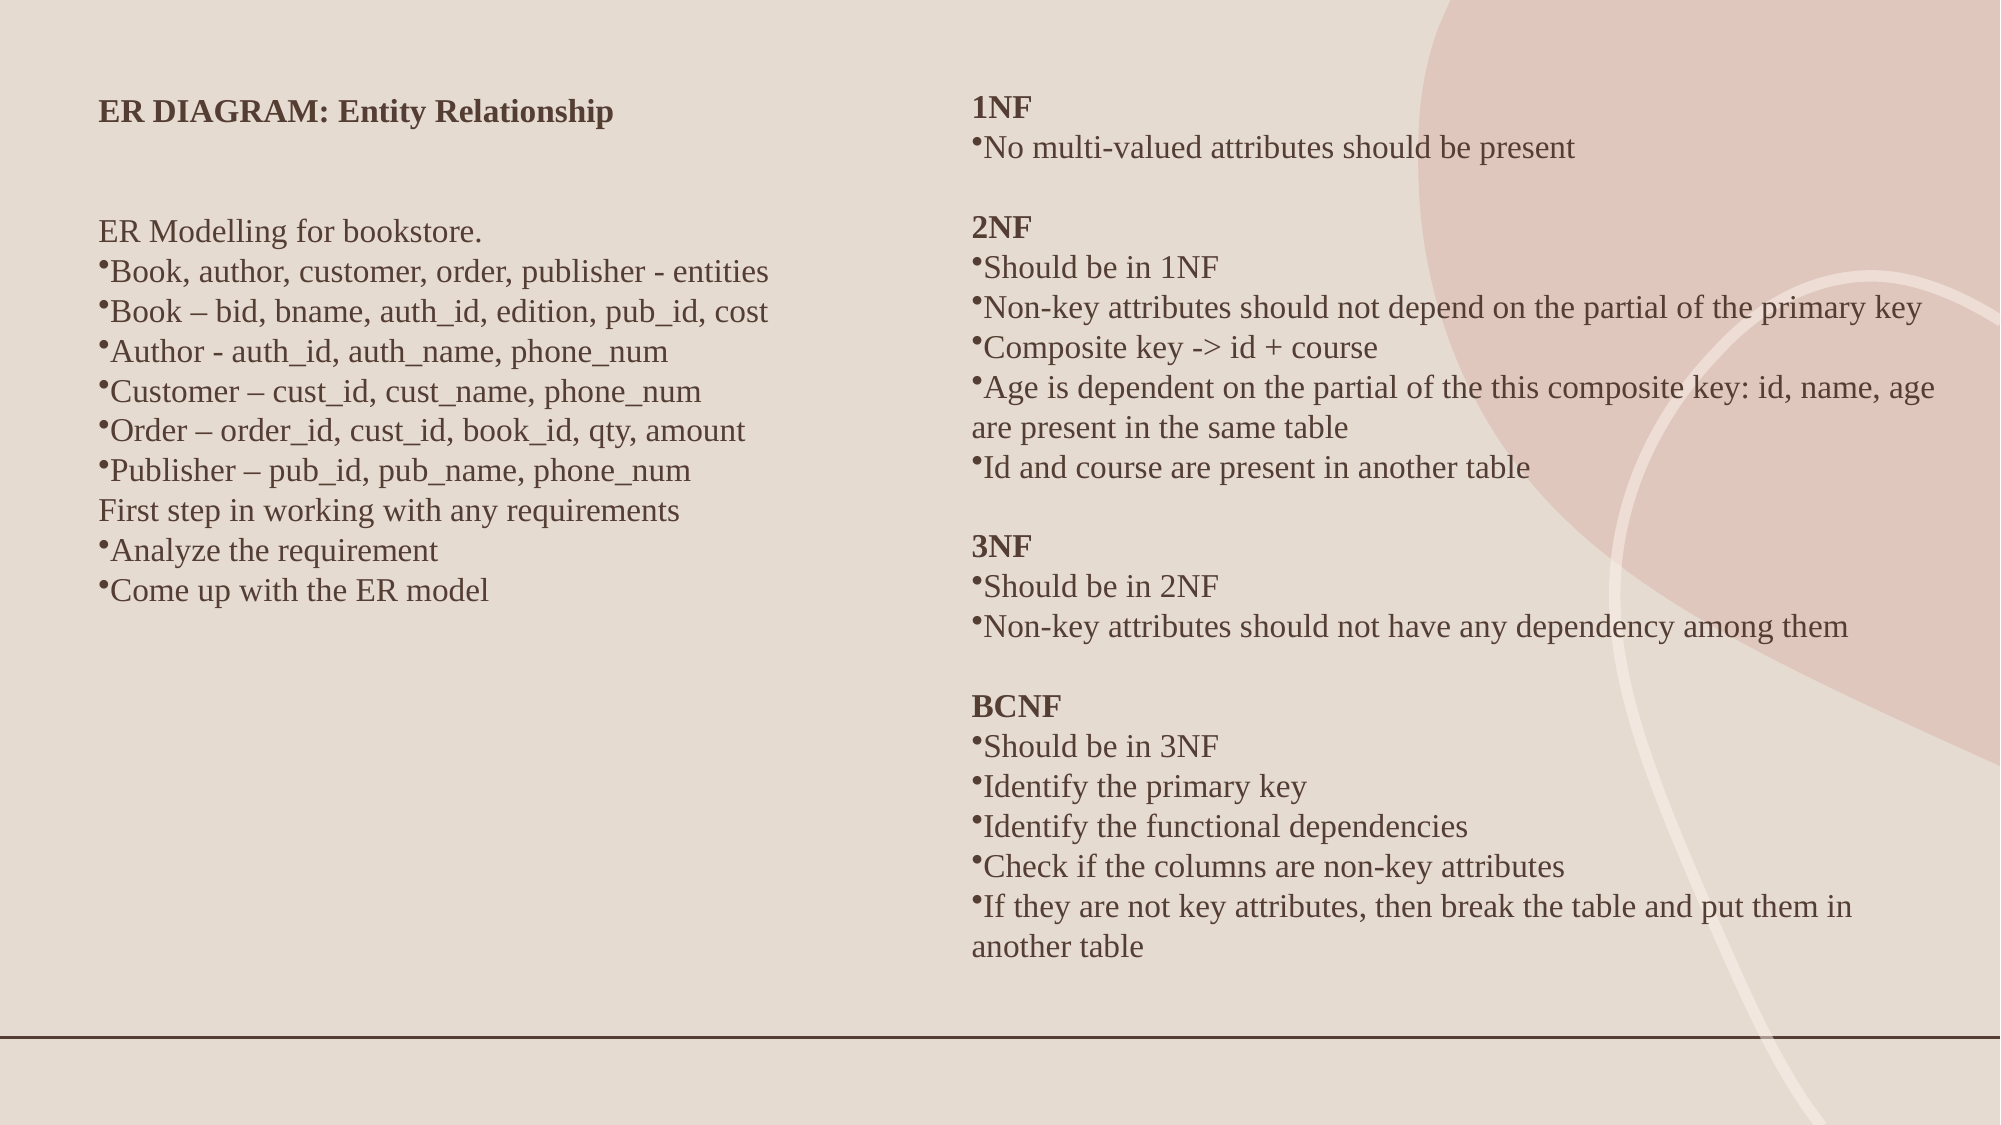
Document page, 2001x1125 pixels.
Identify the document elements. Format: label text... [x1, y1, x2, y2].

text_box 1NF No multi-valued attributes should be present 2NF Should be in 1NF Non-key attributes should not depend on the partial of the primary key Composite key -> id + course Age is dependent on the partial of the this composite key: id, name, age are present in the same table Id and course are present in another table 3NF Should be in 2NF Non-key attributes should not have any dependency among them BCNF Should be in 3NF Identify the primary key Identify the functional dependencies Check if the columns are non-key attributes If they are not key attributes, then break the table and put them in another table [956, 78, 1960, 972]
text_box ER DIAGRAM: Entity Relationship ER Modelling for bookstore. Book, author, customer, order, publisher - entities Book – bid, bname, auth_id, edition, pub_id, cost Author - auth_id, auth_name, phone_num Customer – cust_id, cust_name, phone_num Order – order_id, cust_id, book_id, qty, amount Publisher – pub_id, pub_name, phone_num First step in working with any requirements Analyze the requirement Come up with the ER model [83, 81, 877, 691]
